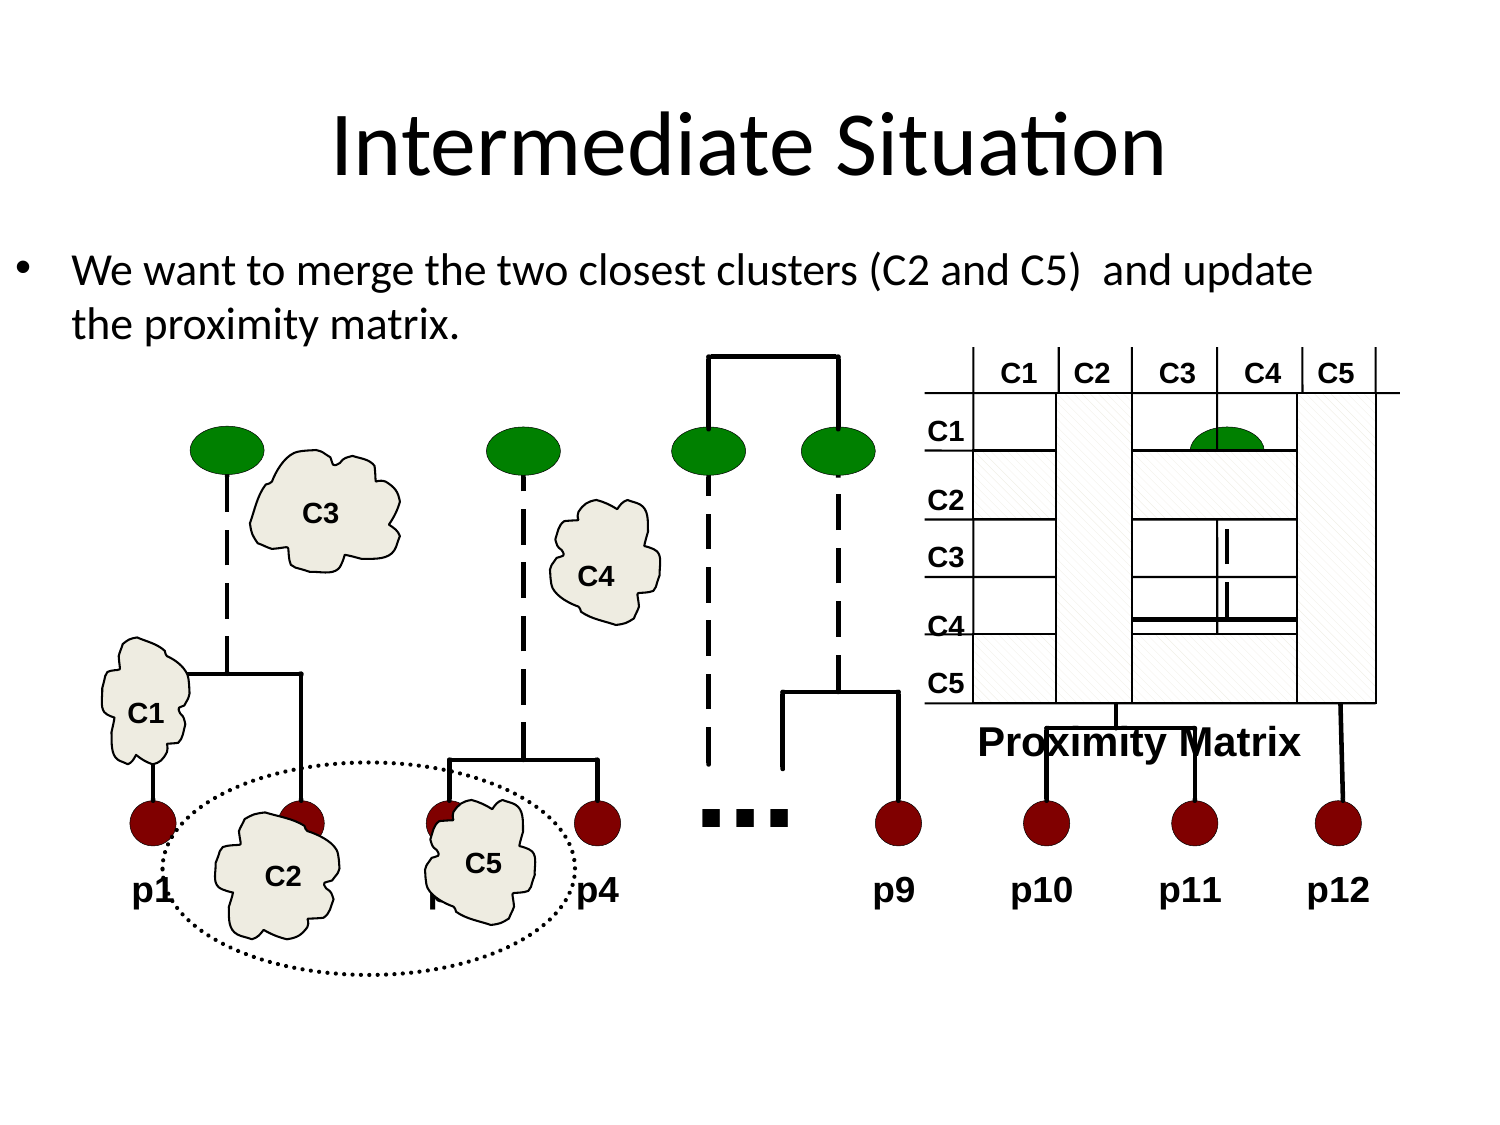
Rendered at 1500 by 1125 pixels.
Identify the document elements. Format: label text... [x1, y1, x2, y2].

text_box [111, 729, 122, 762]
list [127, 351, 1373, 916]
text_box [192, 924, 545, 975]
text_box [912, 346, 1401, 708]
title Intermediate Situation [75, 45, 1425, 233]
text_box C1 [112, 687, 122, 738]
list We want to merge the two closest clusters (C2 and C5) and update the proximity matrix. [0, 231, 1350, 975]
text_box [101, 646, 122, 717]
